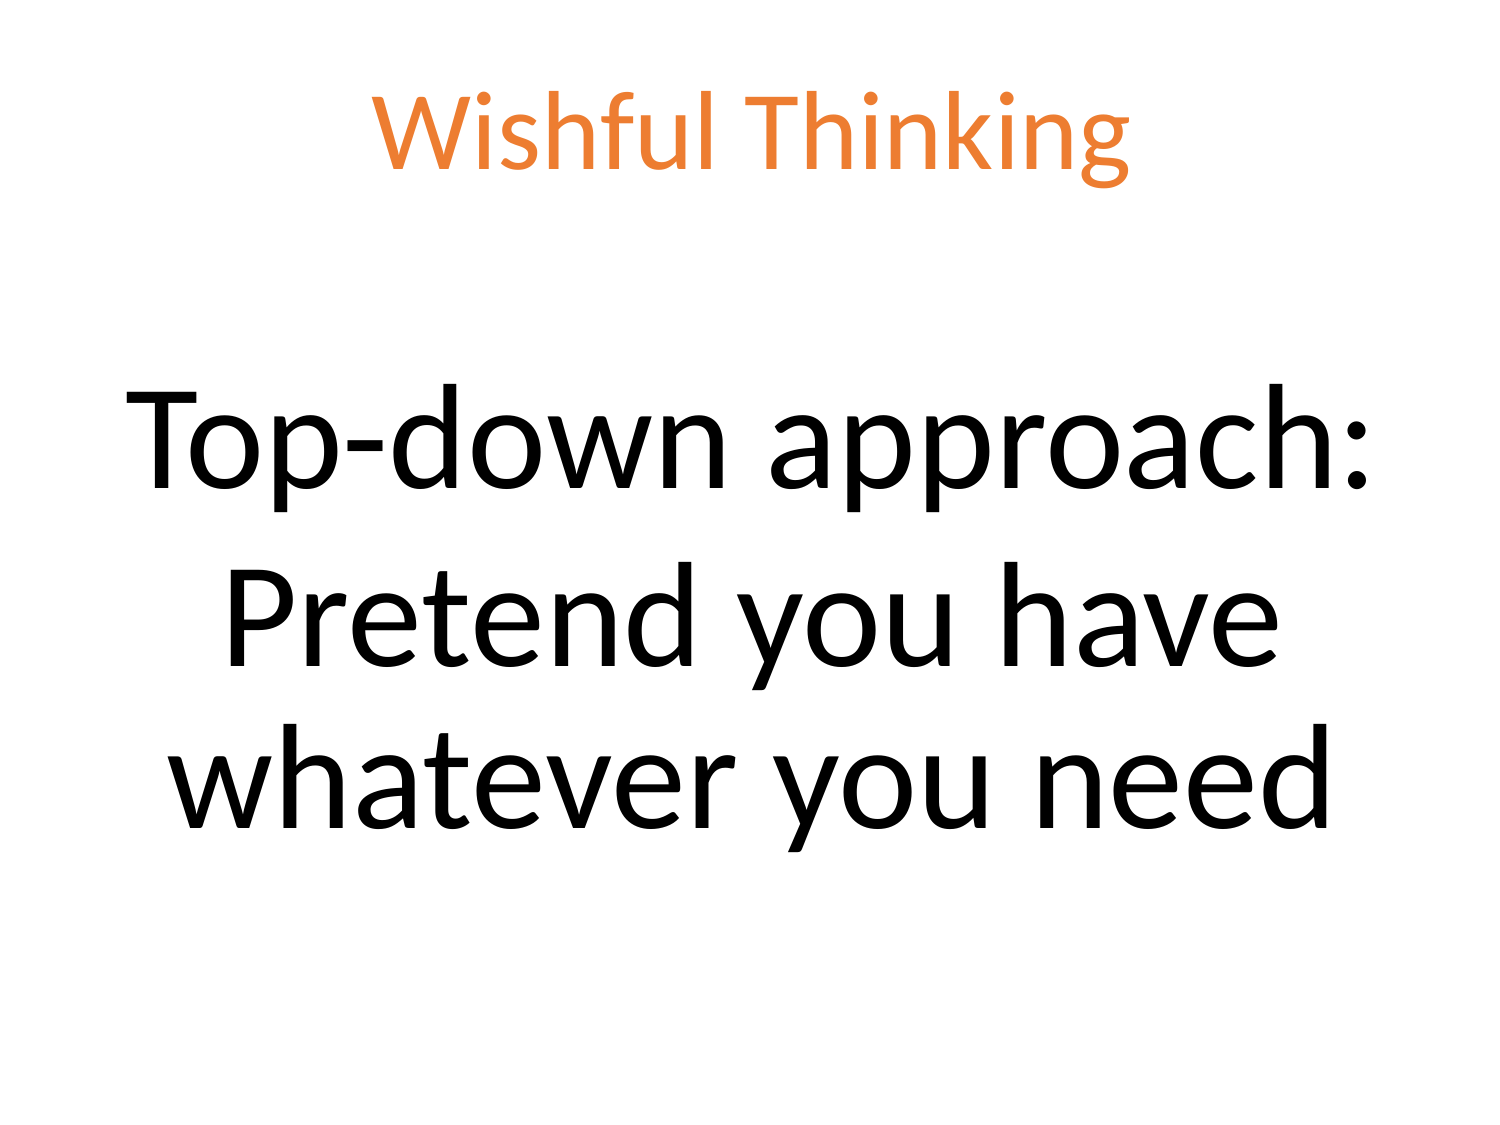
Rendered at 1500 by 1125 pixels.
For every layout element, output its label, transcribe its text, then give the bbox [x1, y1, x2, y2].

subtitle Top-down approach: Pretend you have whatever you need [93, 201, 1411, 1019]
title Wishful Thinking [93, 69, 1411, 201]
